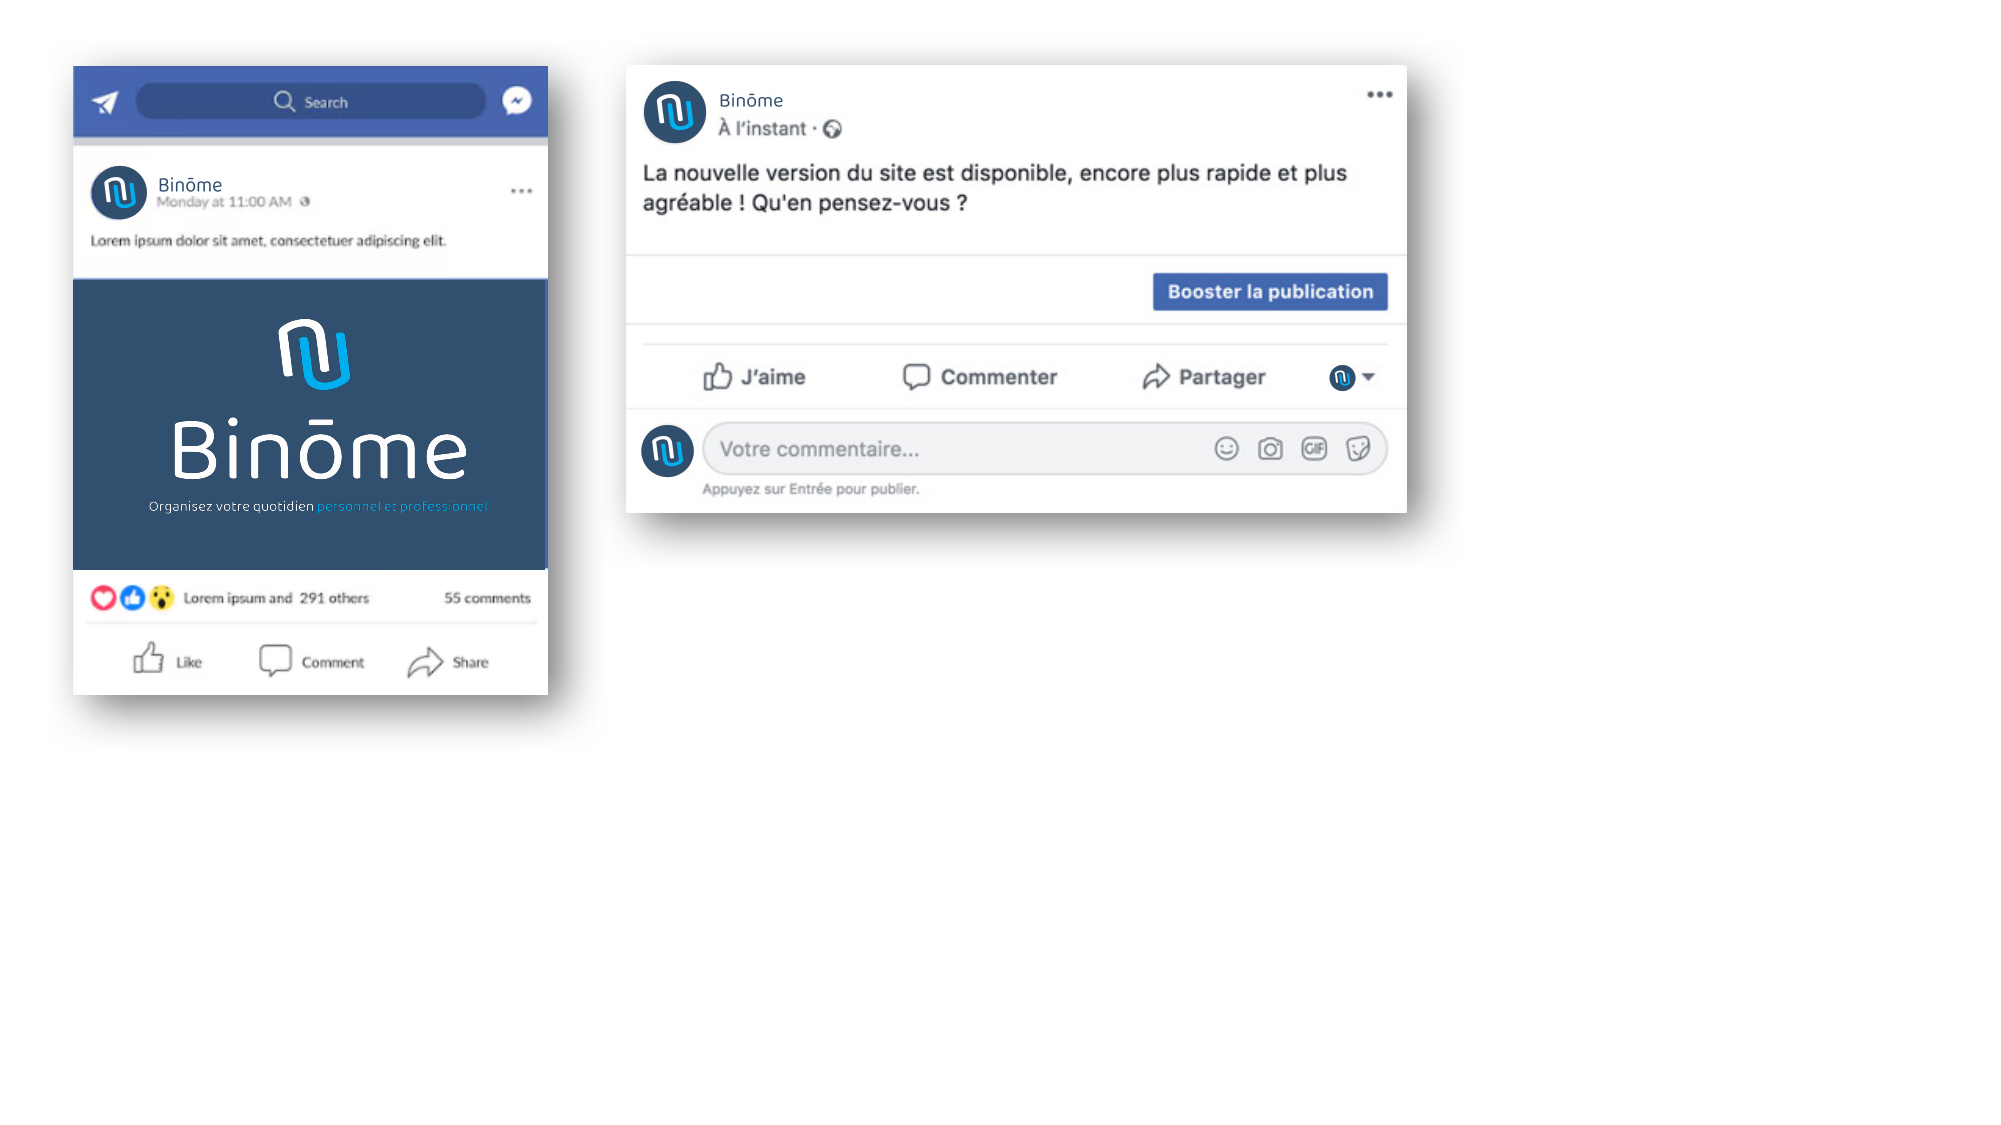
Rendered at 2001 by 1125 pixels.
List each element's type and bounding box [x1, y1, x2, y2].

picture [609, 38, 1407, 513]
picture [63, 66, 548, 695]
